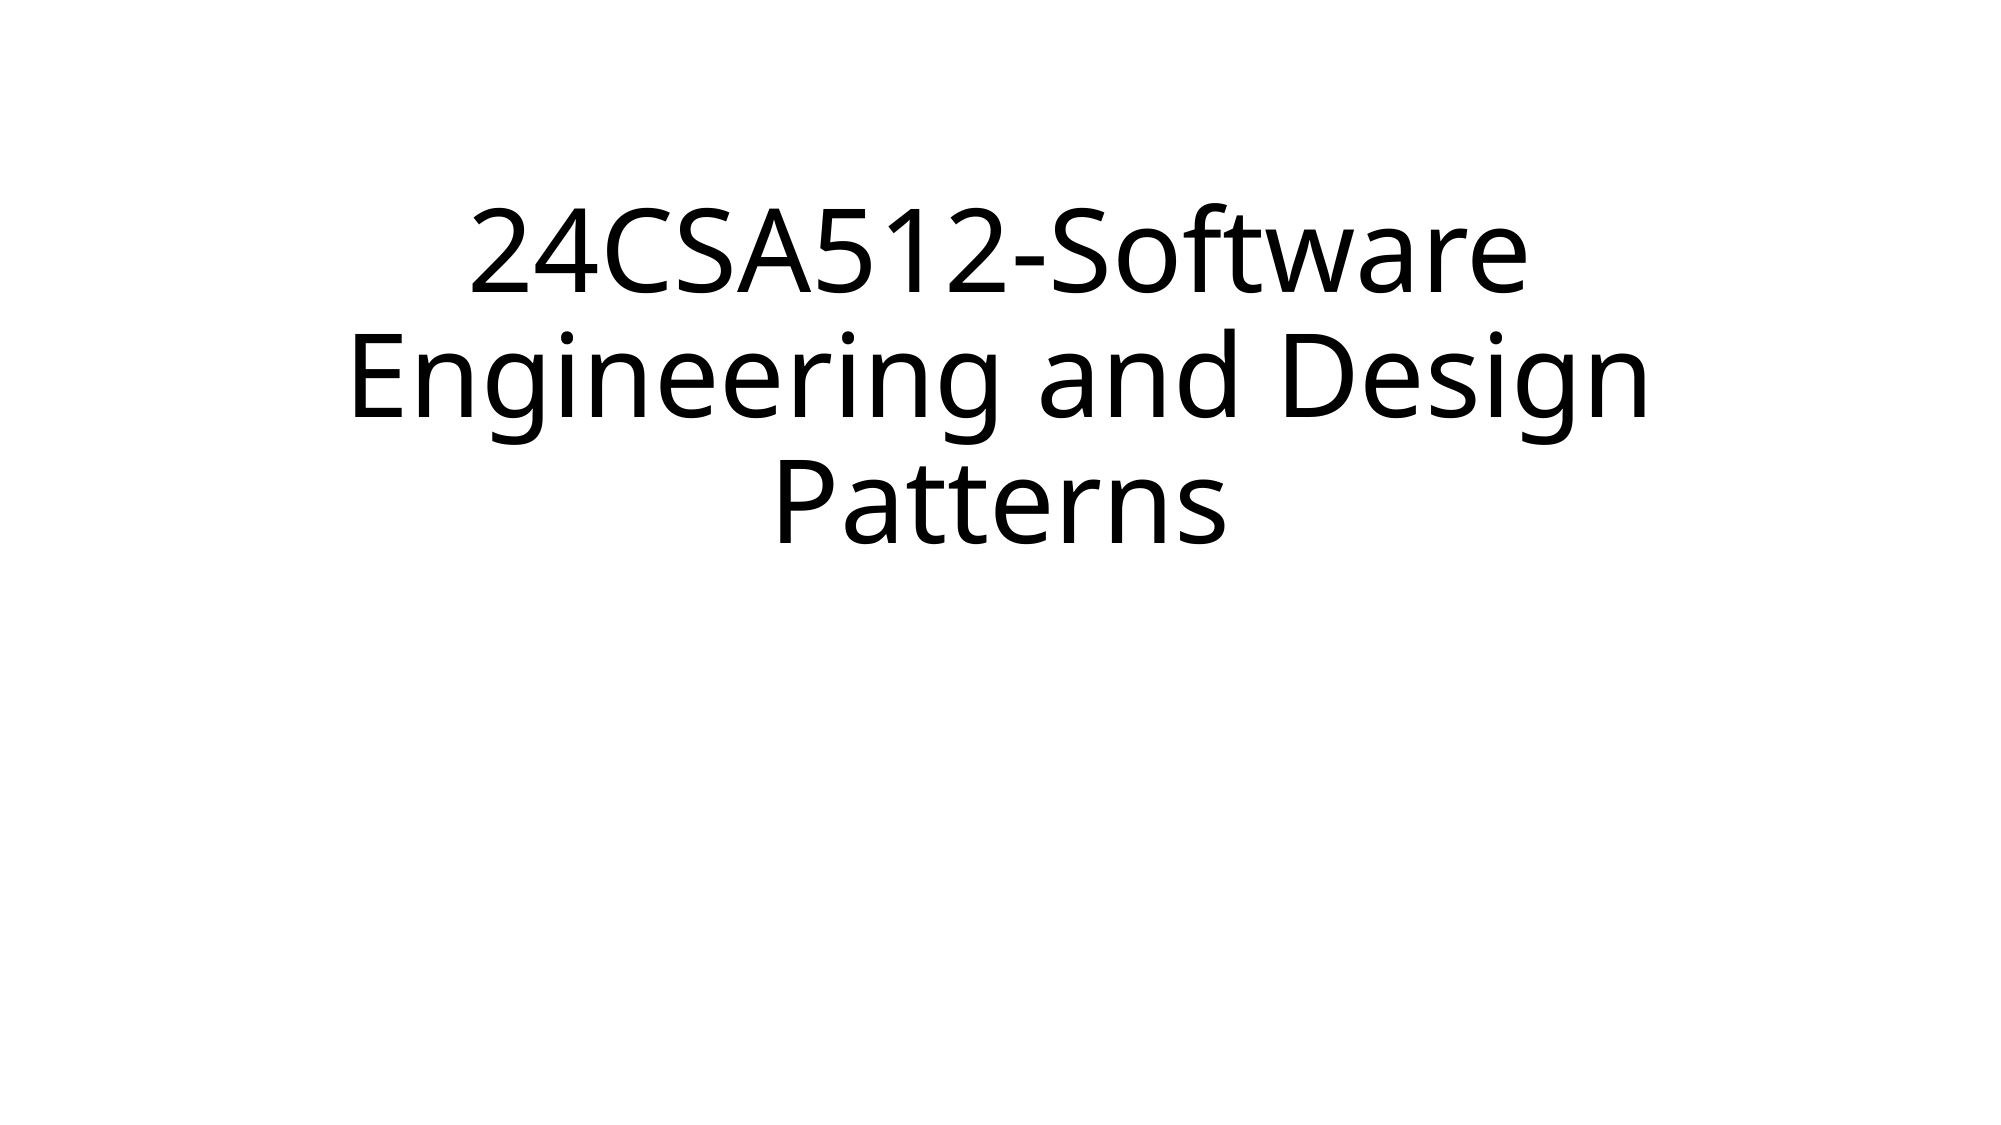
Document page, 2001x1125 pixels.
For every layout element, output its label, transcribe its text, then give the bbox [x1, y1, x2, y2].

title 24CSA512-Software Engineering and Design Patterns [249, 184, 1750, 576]
